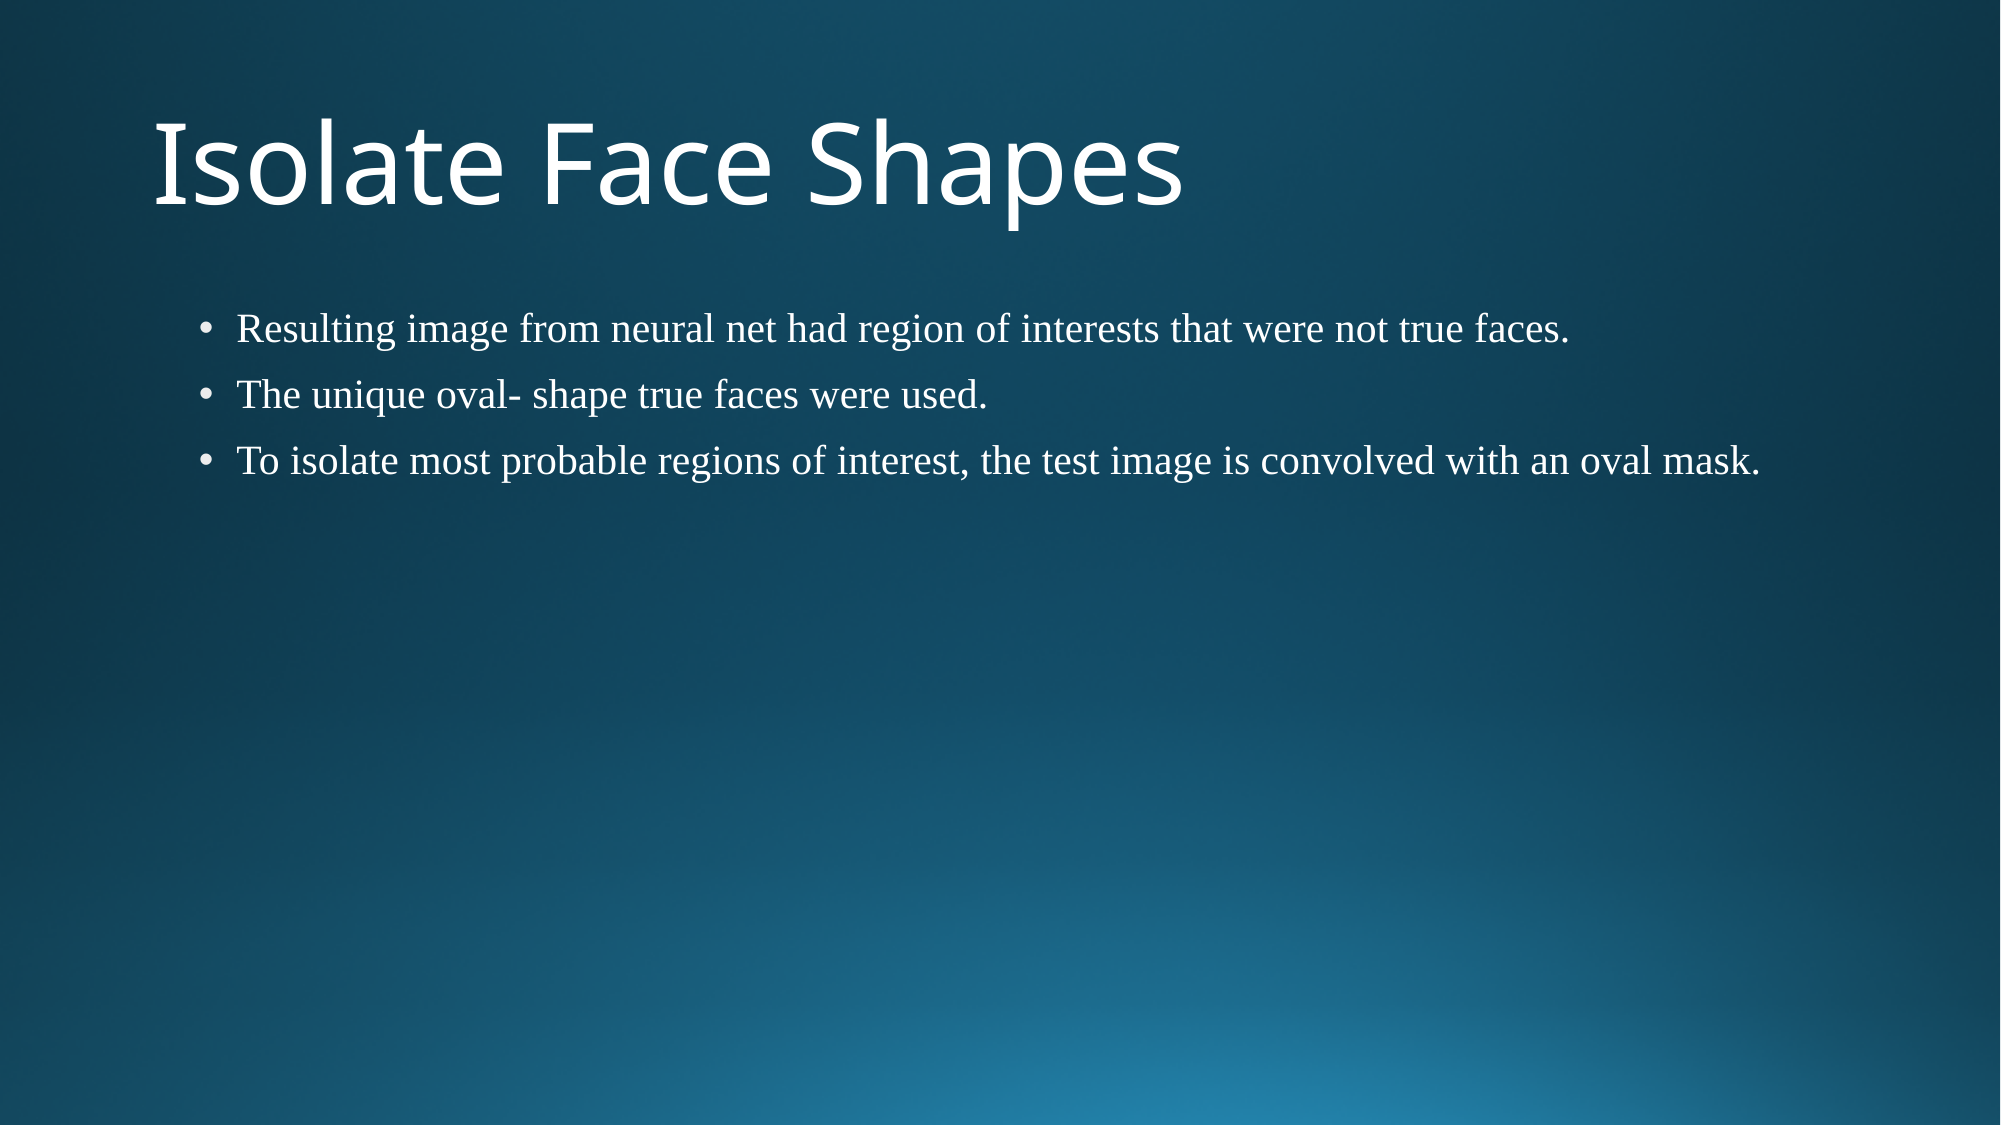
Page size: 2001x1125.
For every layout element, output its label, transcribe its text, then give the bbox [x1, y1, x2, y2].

picture [0, 0, 2001, 1125]
title Isolate Face Shapes [137, 59, 1863, 278]
list Resulting image from neural net had region of interests that were not true faces. The unique oval- shape true faces were used. To isolate most probable regions of interest, the test image is convolved with an oval mask. [183, 299, 1863, 1014]
